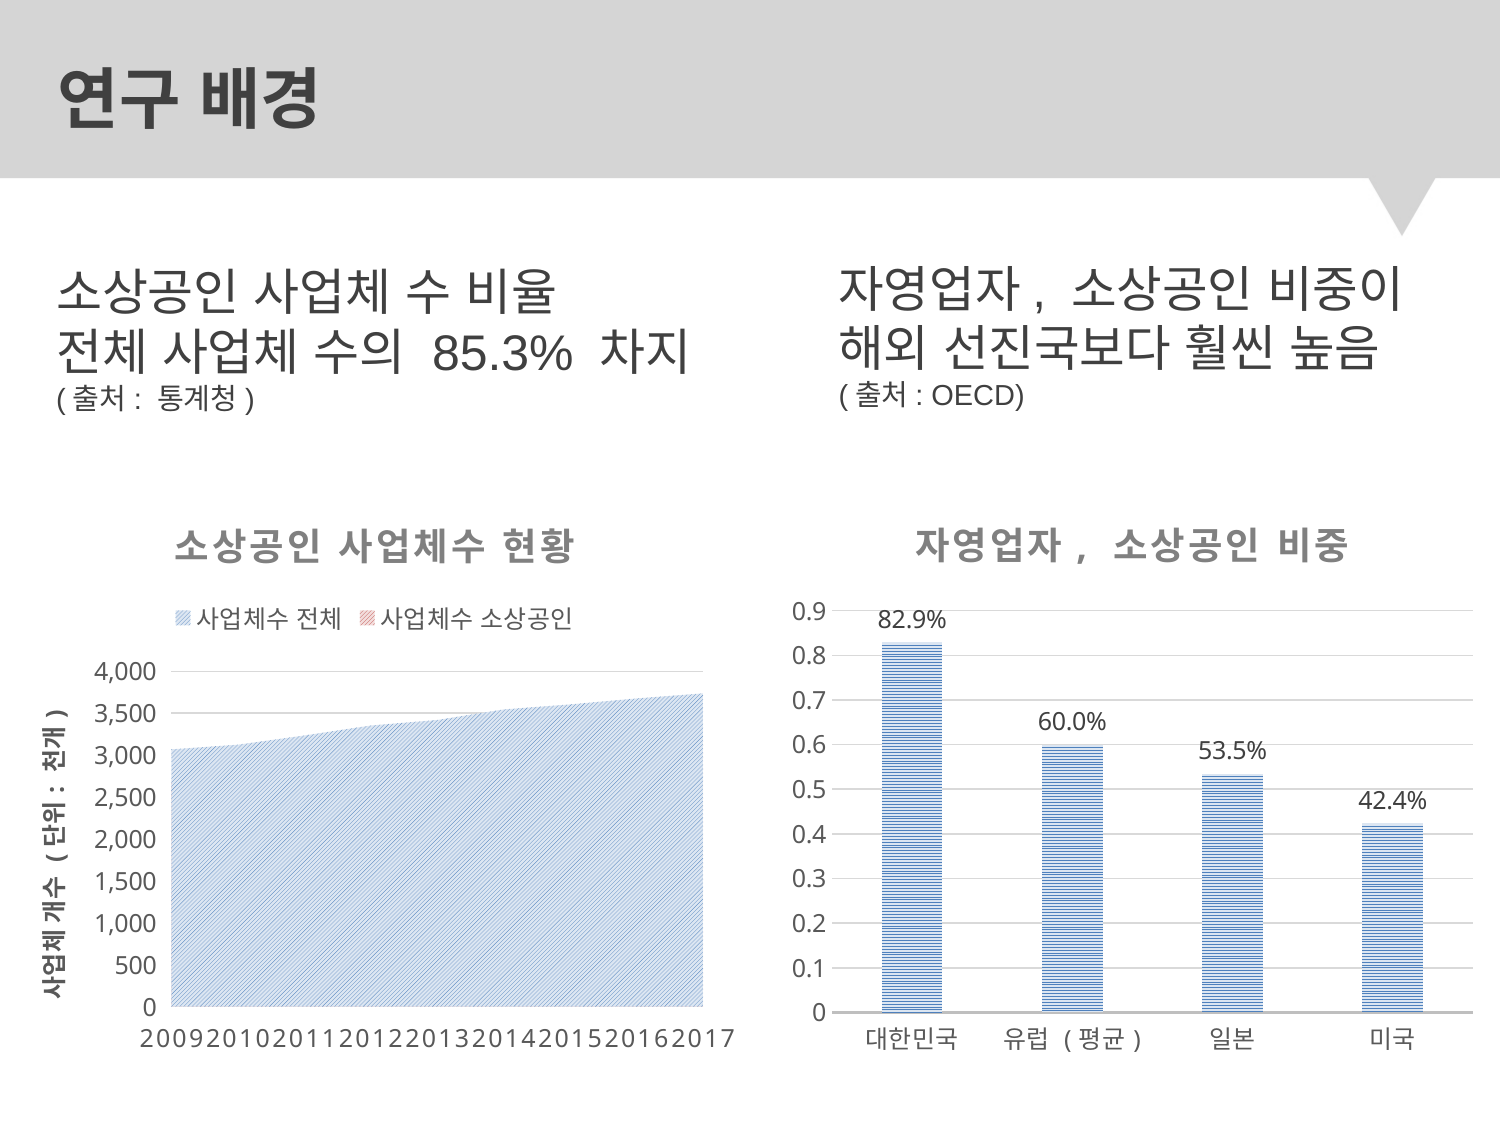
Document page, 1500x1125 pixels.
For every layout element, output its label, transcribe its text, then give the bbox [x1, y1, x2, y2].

list 자영업자, 소상공인 비중이 해외 선진국보다 훨씬 높음 (출처: OECD) [773, 250, 1436, 421]
picture [0, 179, 1500, 1125]
list 소상공인 사업체 수 비율 전체 사업체 수의 85.3% 차지 (출처: 통계청) [41, 231, 727, 445]
title 연구 배경 [0, 2, 1500, 179]
chart [777, 484, 1488, 1068]
chart [0, 485, 751, 1068]
